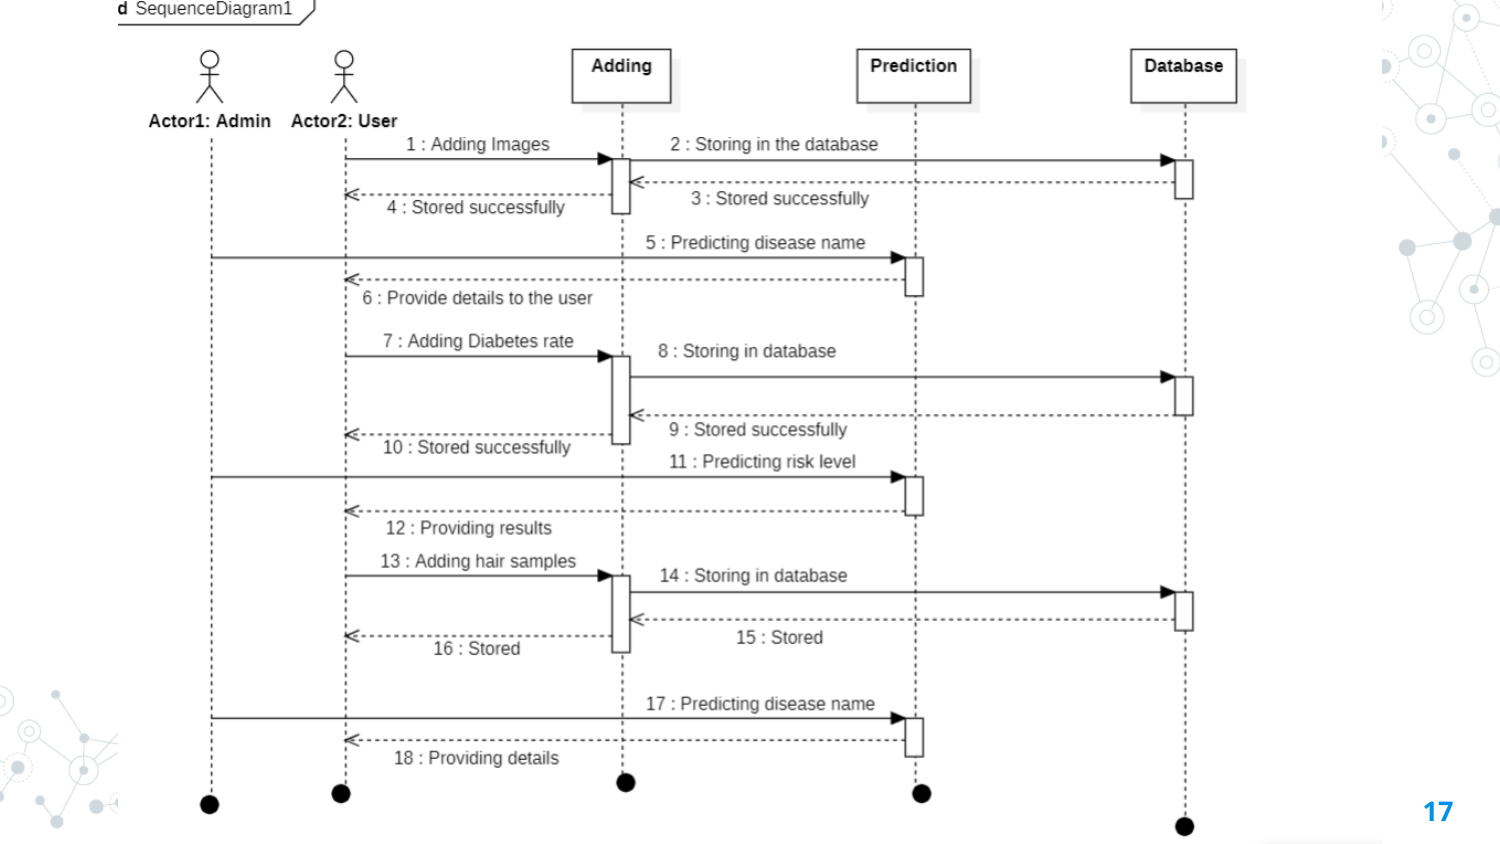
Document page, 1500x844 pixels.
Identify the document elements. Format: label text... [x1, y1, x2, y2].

slide_number 17 [1385, 779, 1469, 844]
picture [0, 0, 1500, 844]
